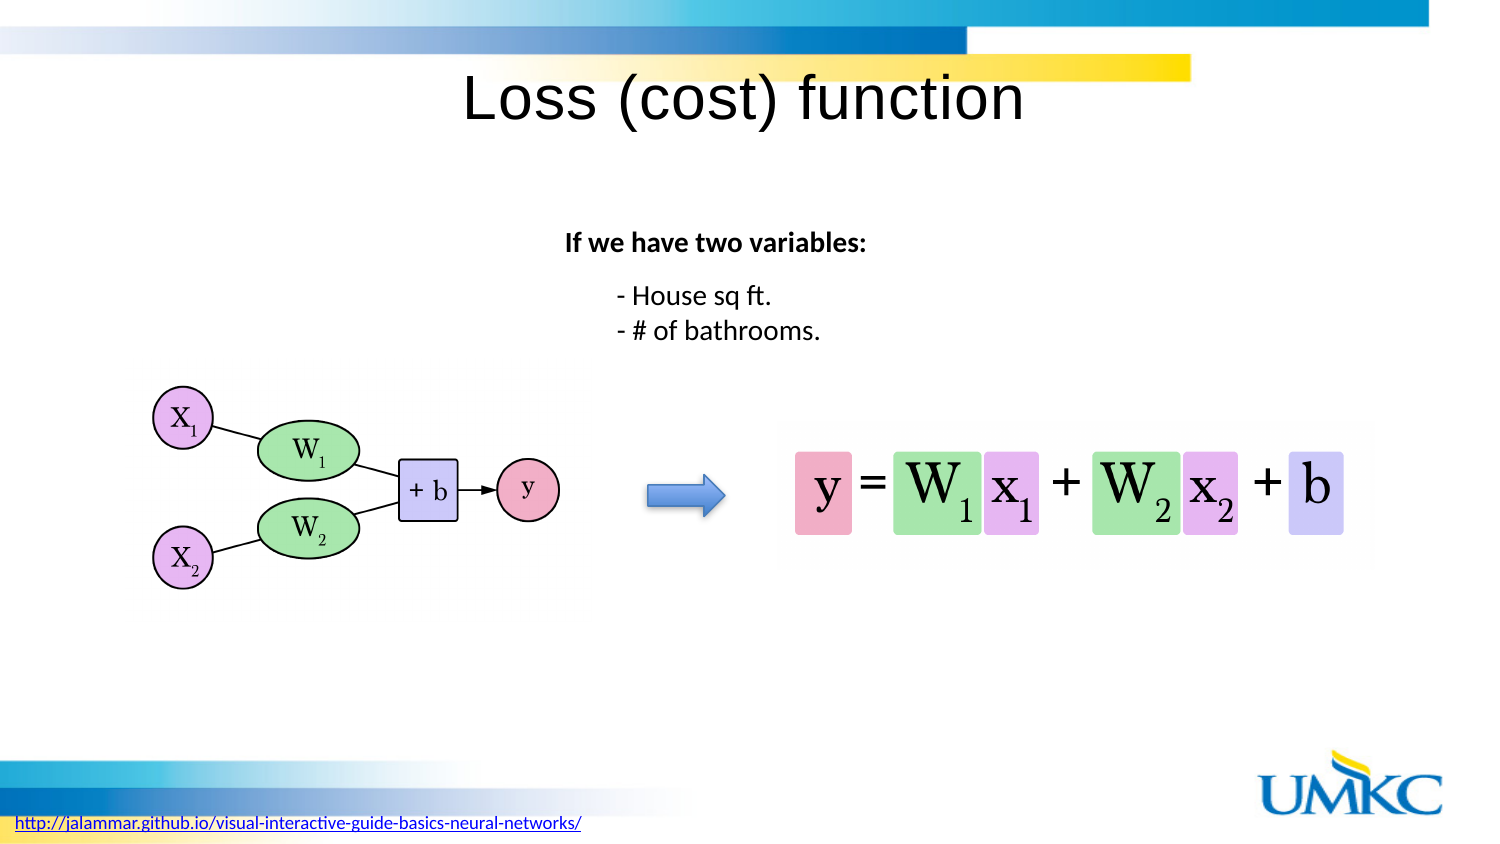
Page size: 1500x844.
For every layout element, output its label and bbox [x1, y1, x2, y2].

text_box [431, 55, 1056, 132]
picture [0, 0, 1500, 844]
text_box [549, 198, 900, 354]
text_box [647, 473, 726, 518]
text_box [0, 803, 613, 841]
